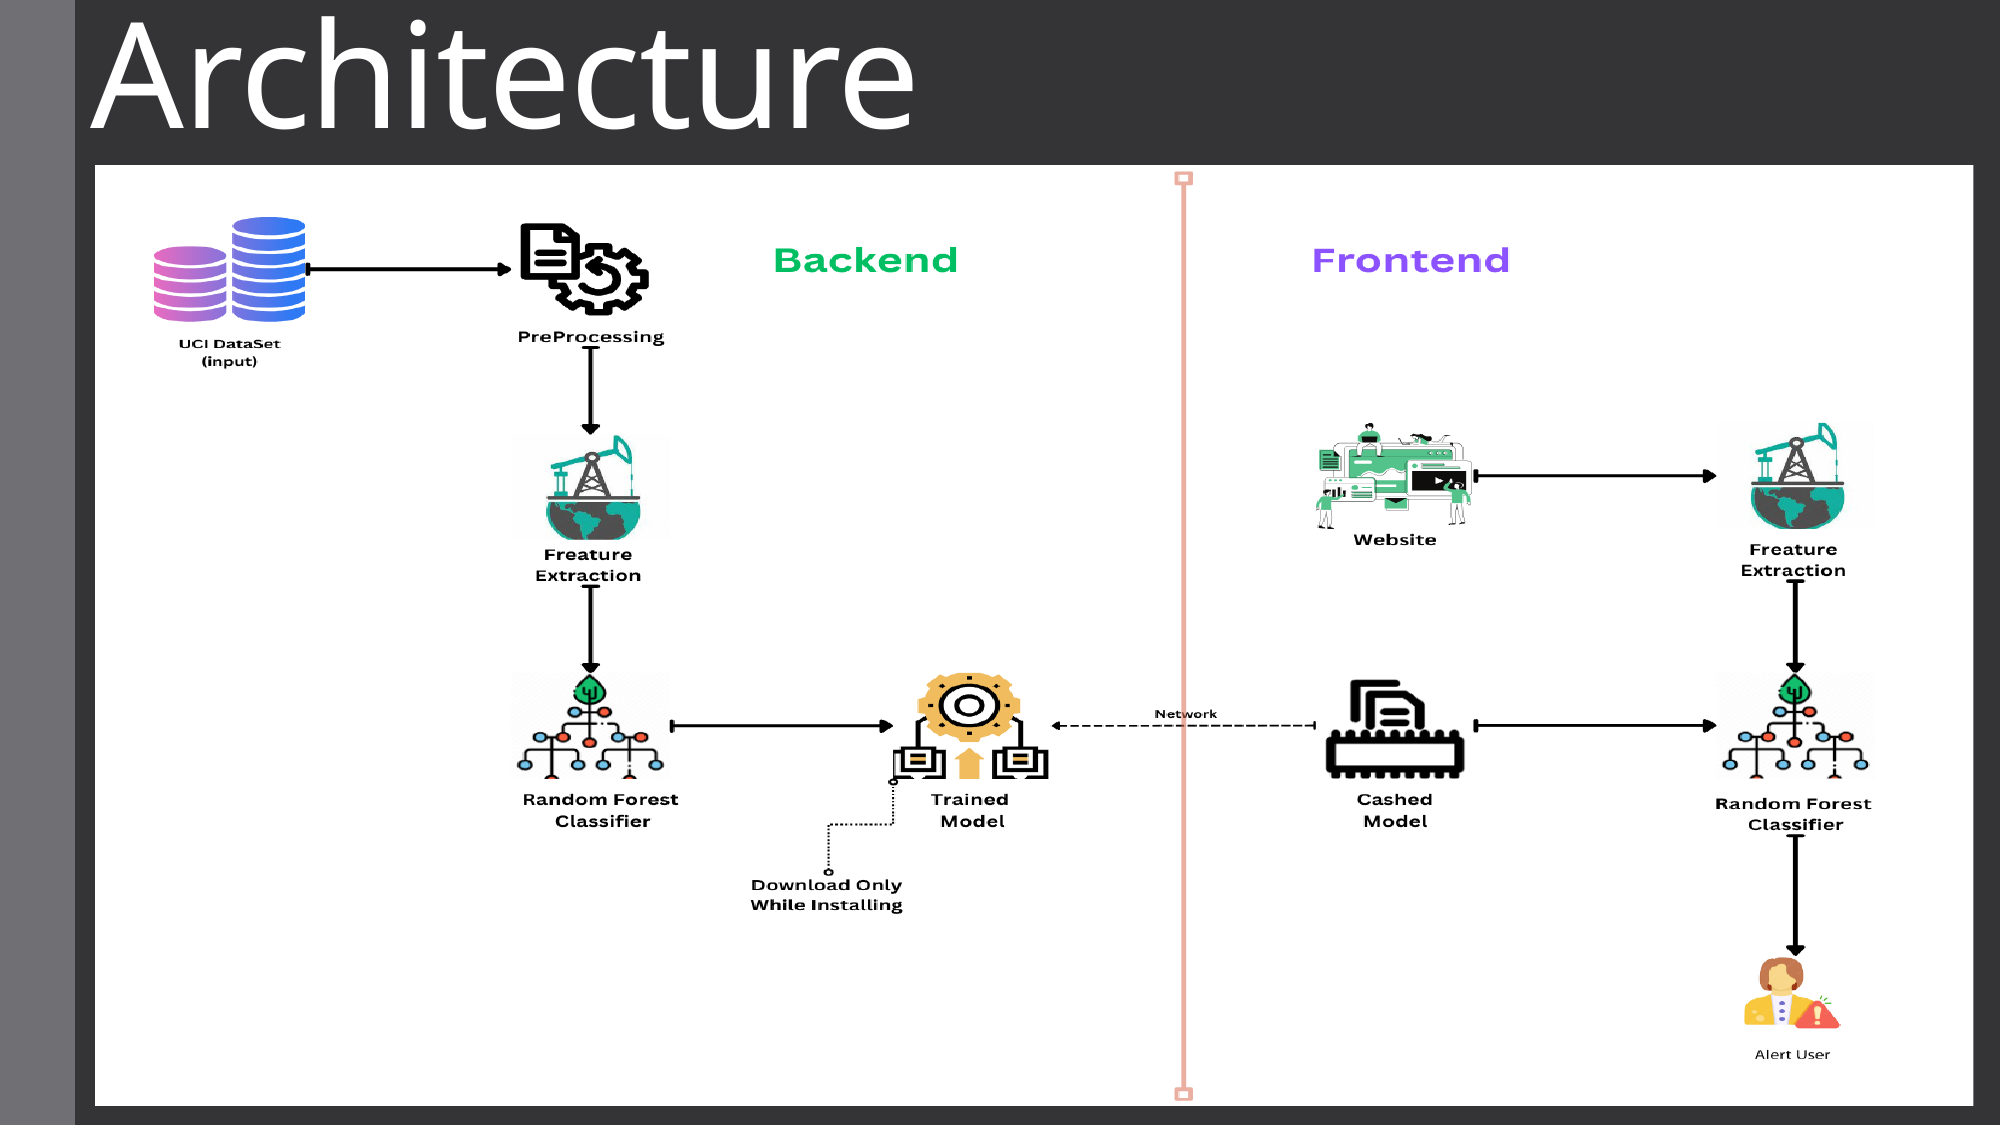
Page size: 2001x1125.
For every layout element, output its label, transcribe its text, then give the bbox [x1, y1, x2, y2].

title Architecture [75, 0, 1621, 166]
picture [94, 165, 1974, 1106]
